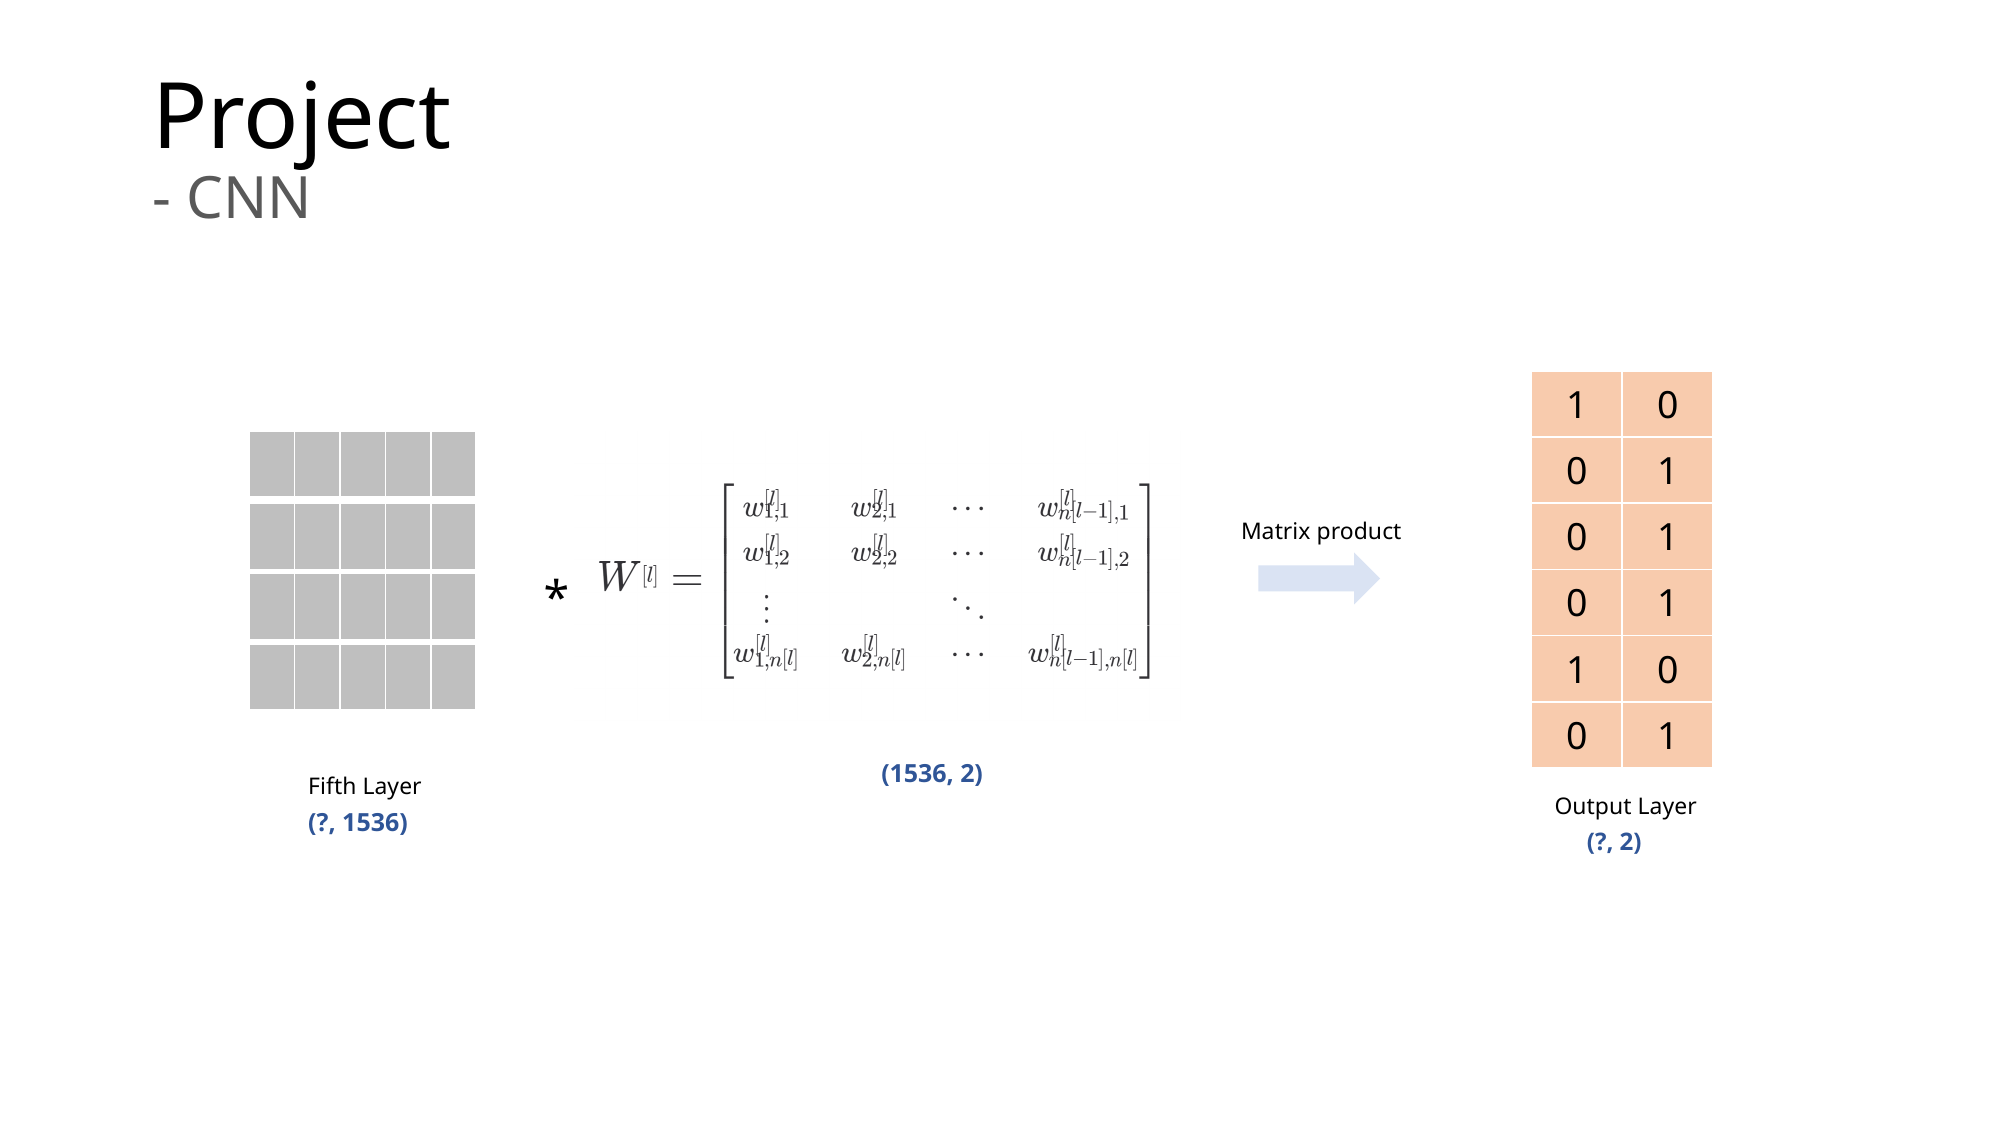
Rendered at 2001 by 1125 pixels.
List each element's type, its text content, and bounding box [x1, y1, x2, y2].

table_cell 1 [1532, 636, 1621, 701]
table_header [386, 574, 430, 639]
table_cell 0 [1532, 504, 1621, 569]
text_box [1539, 766, 1754, 865]
table_header [432, 504, 475, 569]
table_header [386, 645, 430, 709]
table_header [250, 645, 294, 709]
table_header [386, 504, 430, 569]
table_header [432, 645, 475, 709]
text_box * [528, 532, 574, 631]
table_cell 0 [1532, 703, 1621, 767]
table_cell 1 [1623, 438, 1712, 502]
table_header [295, 432, 339, 496]
table_cell 0 [1532, 438, 1621, 502]
table_header [341, 504, 385, 569]
table_header [341, 574, 385, 639]
table_header [250, 432, 294, 496]
table_cell 0 [1532, 570, 1621, 635]
table_cell 1 [1623, 570, 1712, 635]
table_cell 1 [1623, 703, 1712, 766]
table_header 1 [1532, 372, 1621, 436]
table_header [250, 574, 294, 639]
table_header [341, 645, 385, 709]
table_header 0 [1623, 372, 1712, 436]
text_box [293, 750, 476, 849]
table_header [341, 432, 385, 496]
table_header [250, 504, 294, 569]
table_cell 0 [1623, 636, 1712, 701]
table_header [386, 432, 430, 496]
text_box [1226, 509, 1485, 605]
table_header [432, 432, 475, 496]
table_cell 1 [1623, 504, 1712, 569]
table_header [432, 574, 475, 639]
picture [574, 431, 1181, 721]
table_header [295, 504, 339, 569]
title Project - CNN [137, 41, 1863, 259]
text_box (1536, 2) [866, 734, 1049, 800]
table_header [295, 645, 339, 709]
table_header [295, 574, 339, 639]
